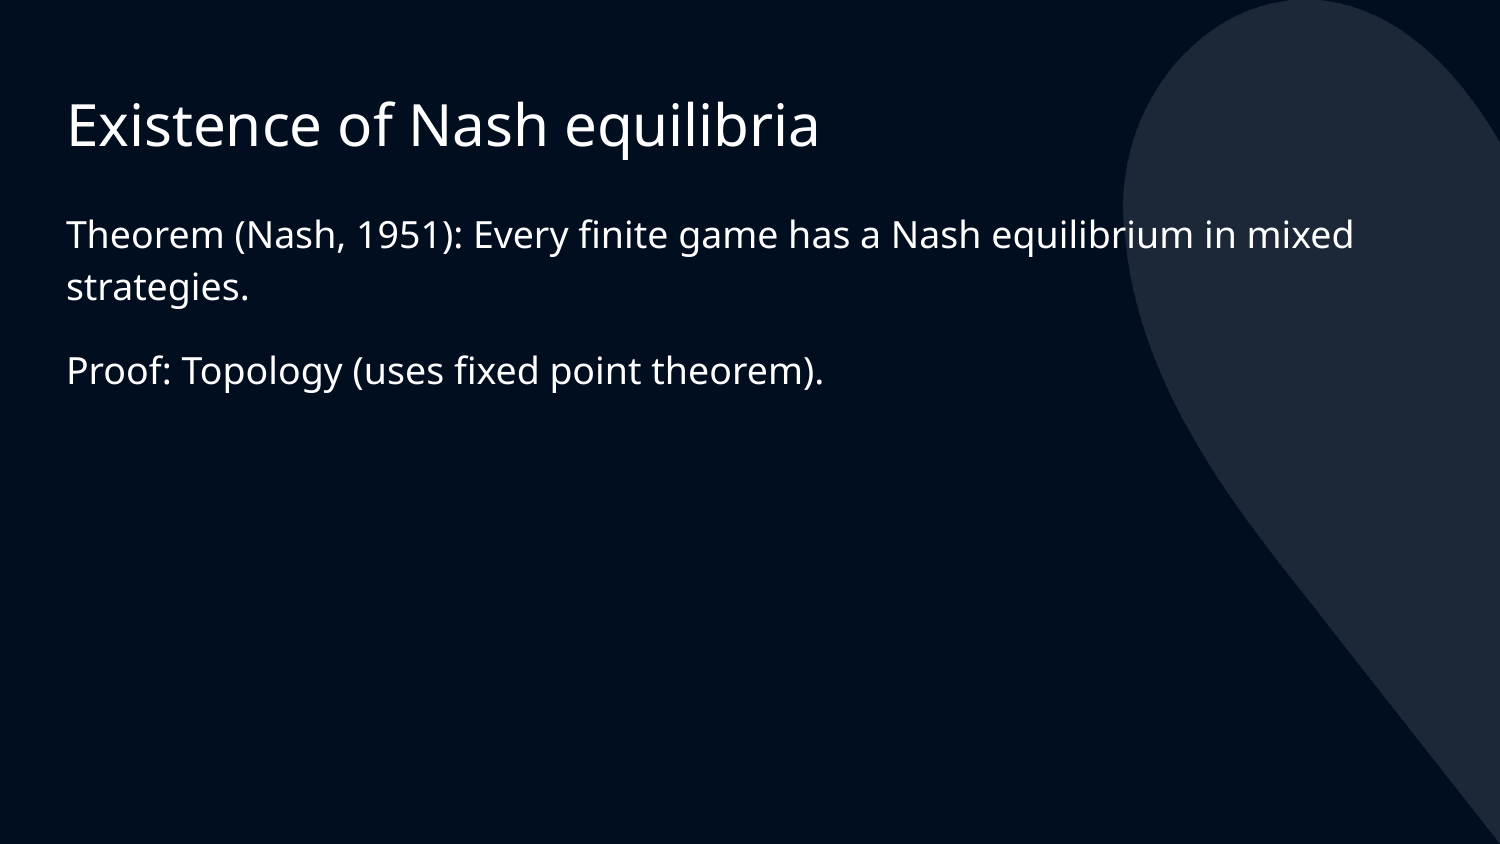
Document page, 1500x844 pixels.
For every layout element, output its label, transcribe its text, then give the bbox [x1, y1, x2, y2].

title Existence of Nash equilibria [51, 72, 1449, 167]
list Theorem (Nash, 1951): Every finite game has a Nash equilibrium in mixed strategies. Proof: Topology (uses fixed point theorem). [51, 189, 1449, 750]
